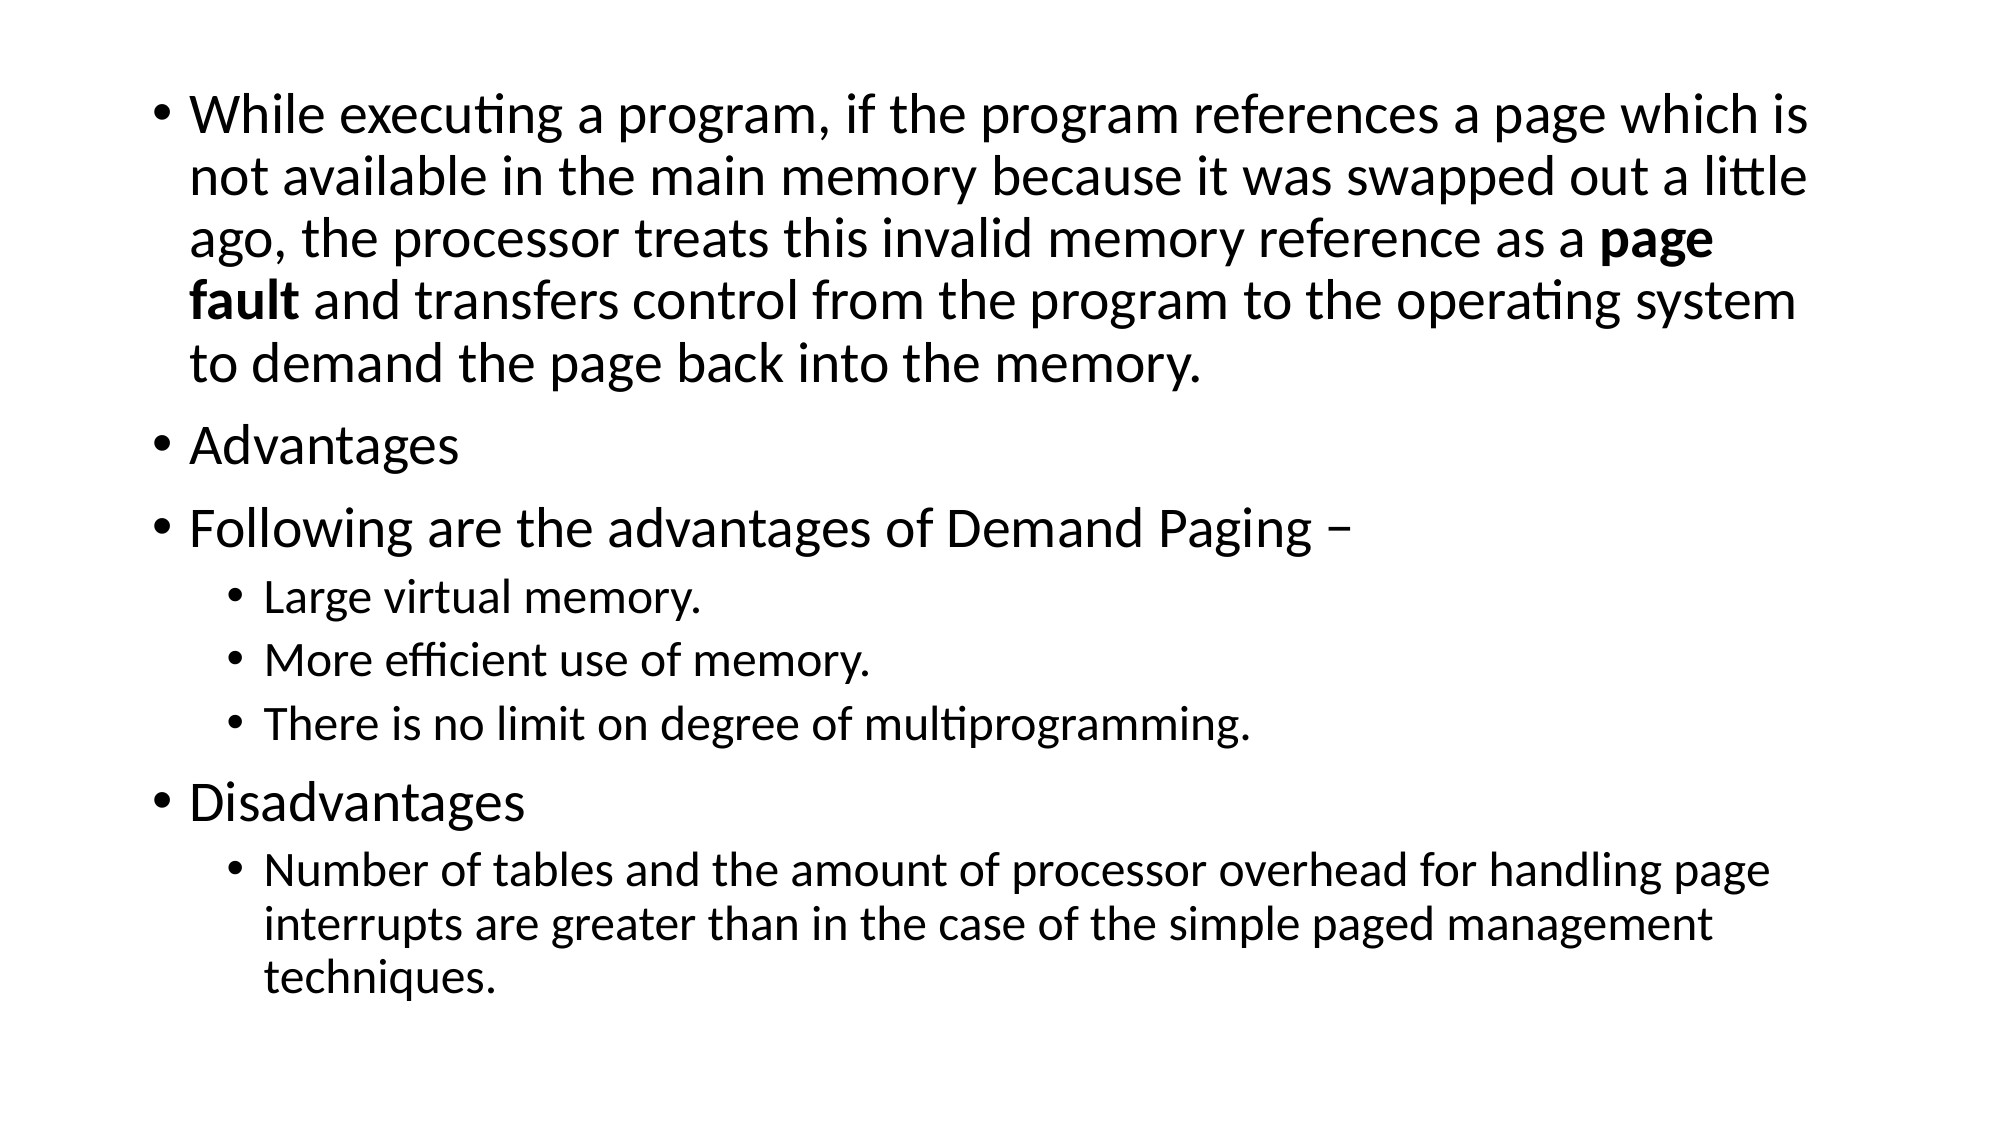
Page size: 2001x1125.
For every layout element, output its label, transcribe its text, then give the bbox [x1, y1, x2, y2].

list While executing a program, if the program references a page which is not available in the main memory because it was swapped out a little ago, the processor treats this invalid memory reference as a page fault and transfers control from the program to the operating system to demand the page back into the memory. Advantages Following are the advantages of Demand Paging − Large virtual memory. More efficient use of memory. There is no limit on degree of multiprogramming. Disadvantages Number of tables and the amount of processor overhead for handling page interrupts are greater than in the case of the simple paged management techniques. [137, 76, 1863, 1014]
